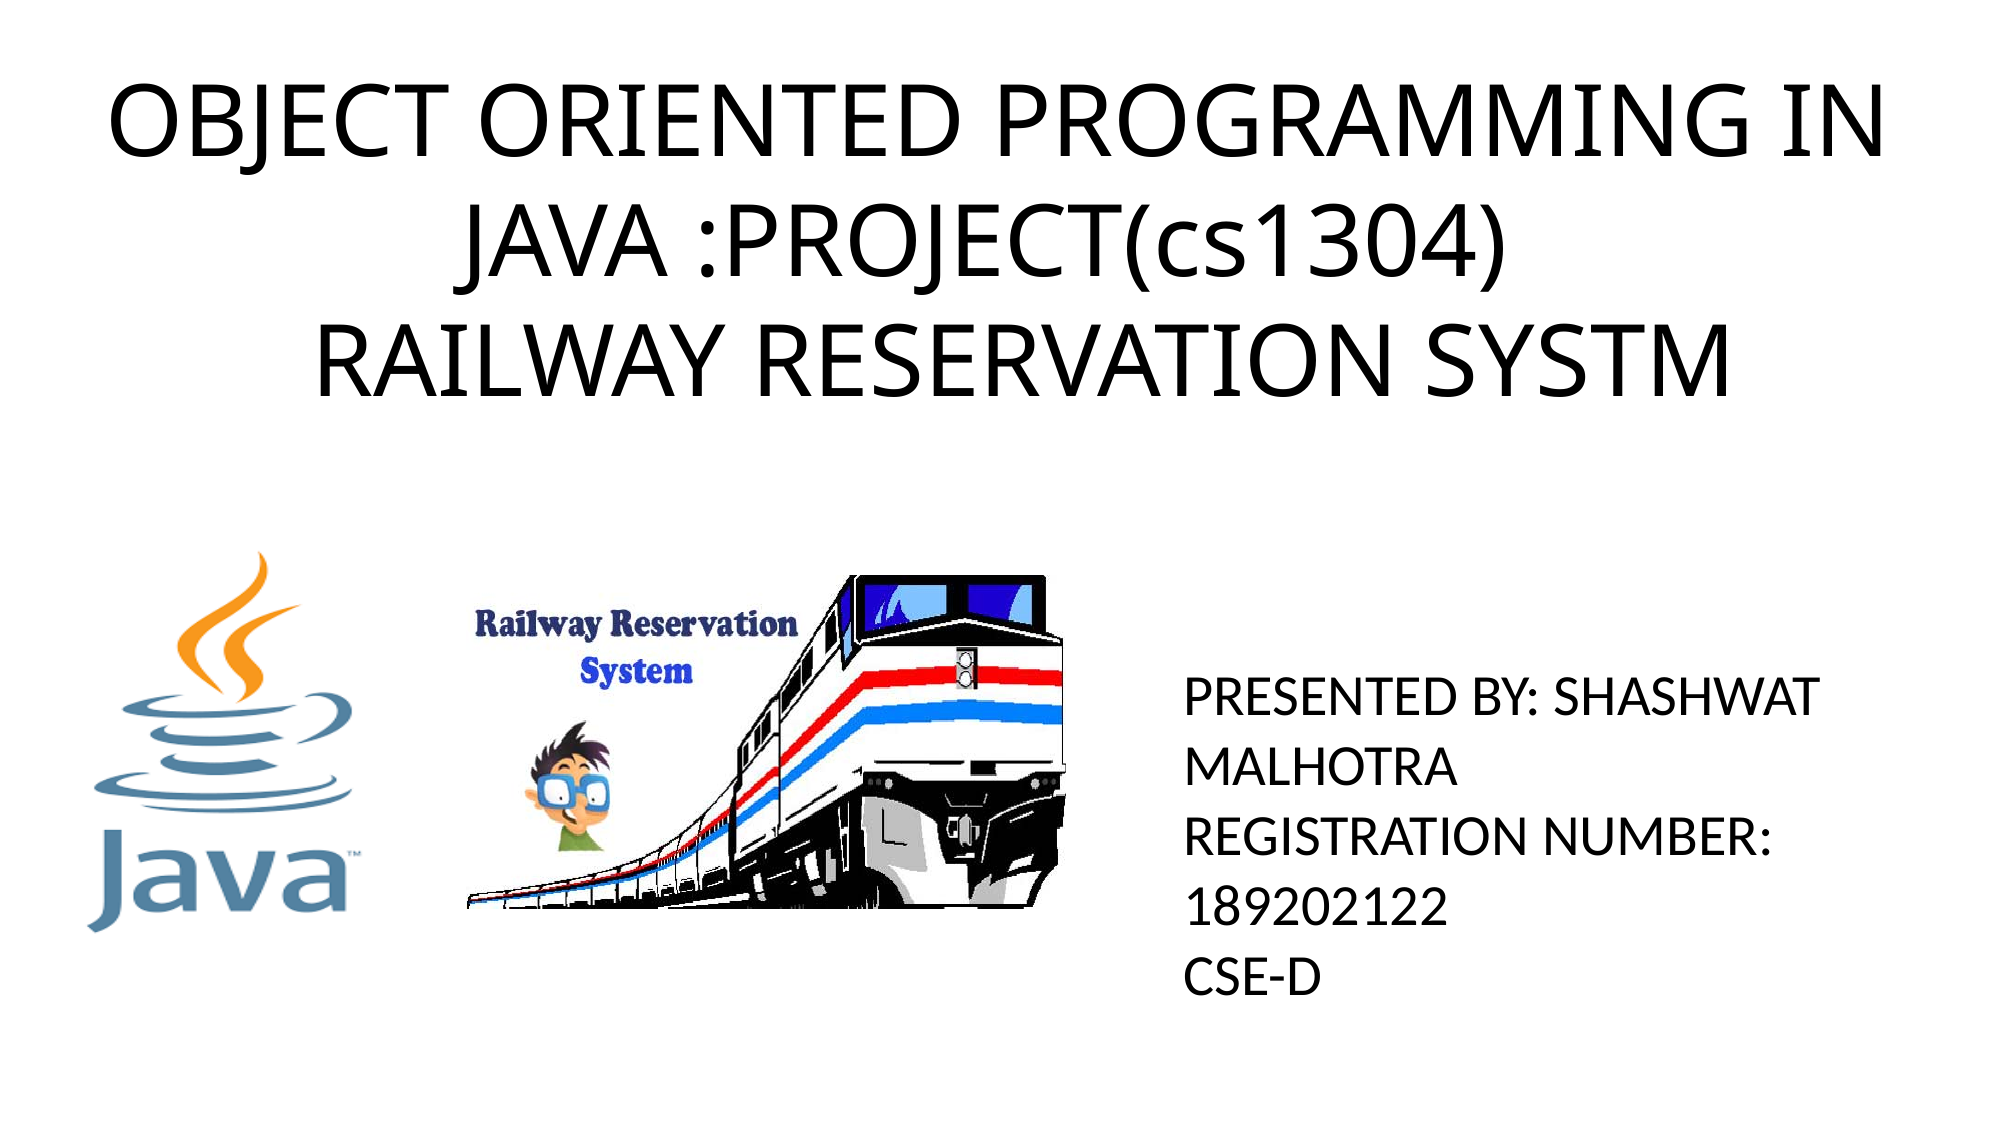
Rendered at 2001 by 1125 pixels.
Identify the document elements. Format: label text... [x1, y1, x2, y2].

text_box Presented by: SHASHWAT MALHOTRA Registration number: 189202122 CSe-D [1168, 649, 1991, 1085]
text_box OBJECT ORIENTED PROGRAMMING IN JAVA :PROJECT(cs1304) RAILWAY RESERVATION SYSTM [80, 49, 1917, 424]
picture [466, 575, 1066, 909]
picture [81, 548, 364, 936]
